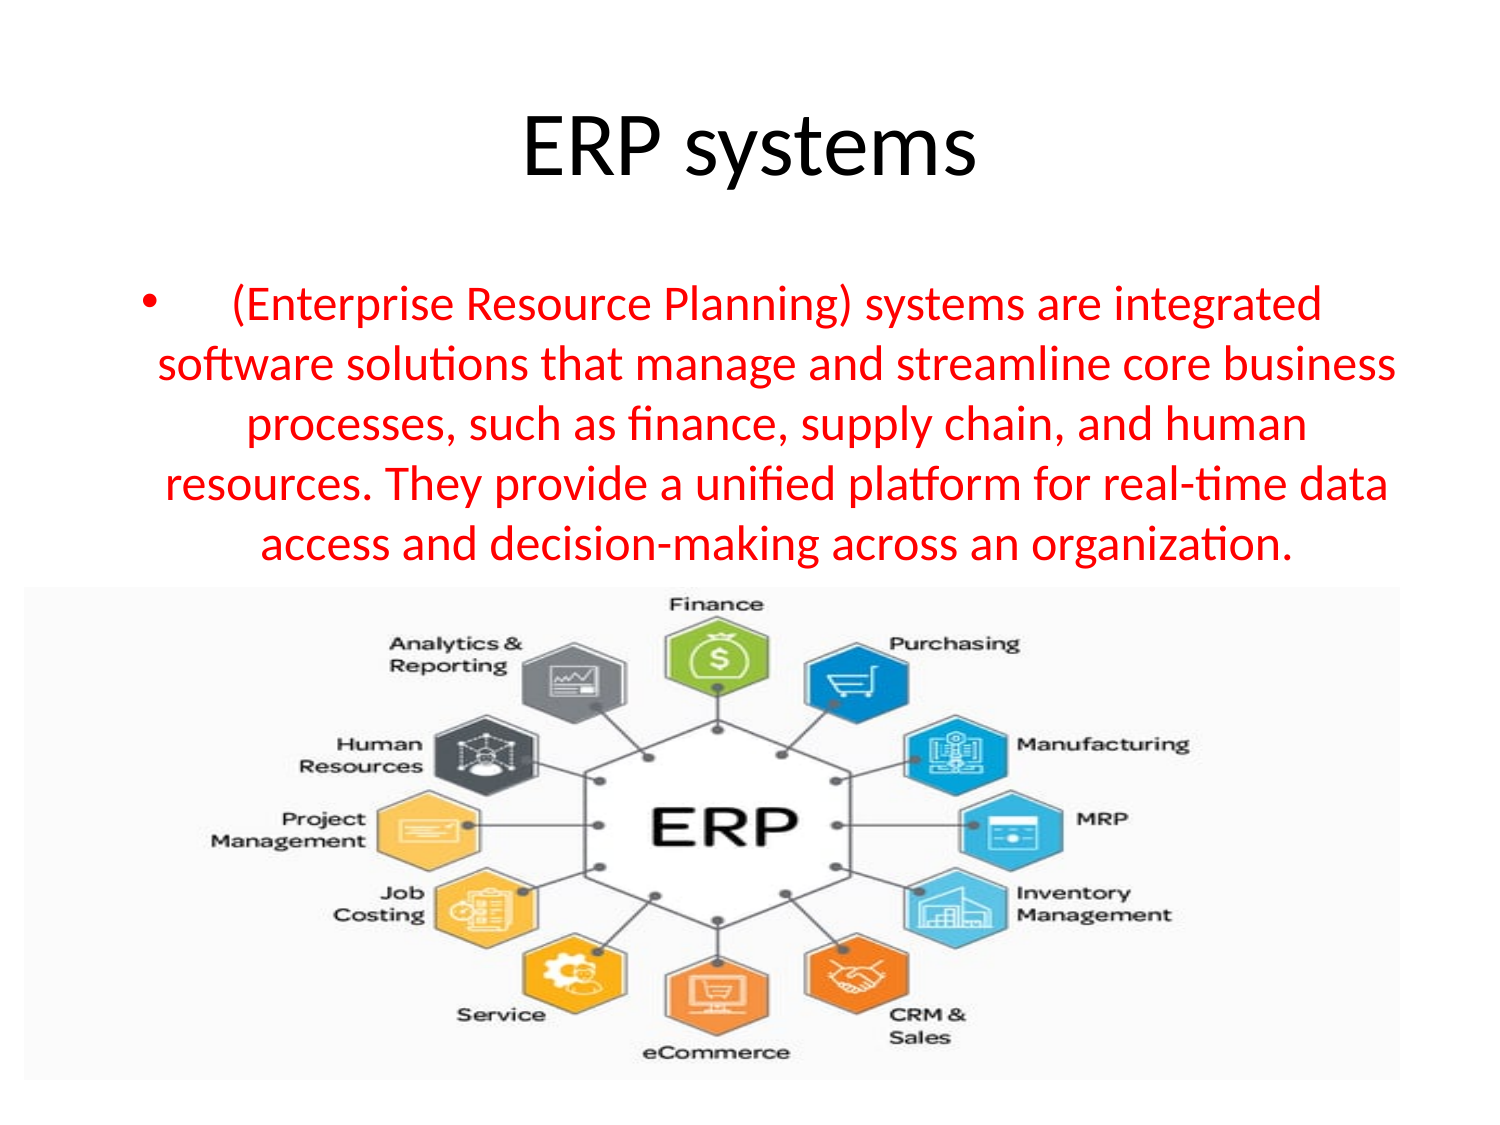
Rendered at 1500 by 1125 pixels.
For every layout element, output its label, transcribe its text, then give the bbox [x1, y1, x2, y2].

picture [24, 587, 1401, 1080]
list (Enterprise Resource Planning) systems are integrated software solutions that manage and streamline core business processes, such as finance, supply chain, and human resources. They provide a unified platform for real-time data access and decision-making across an organization. [75, 262, 1425, 600]
title ERP systems [75, 45, 1425, 233]
